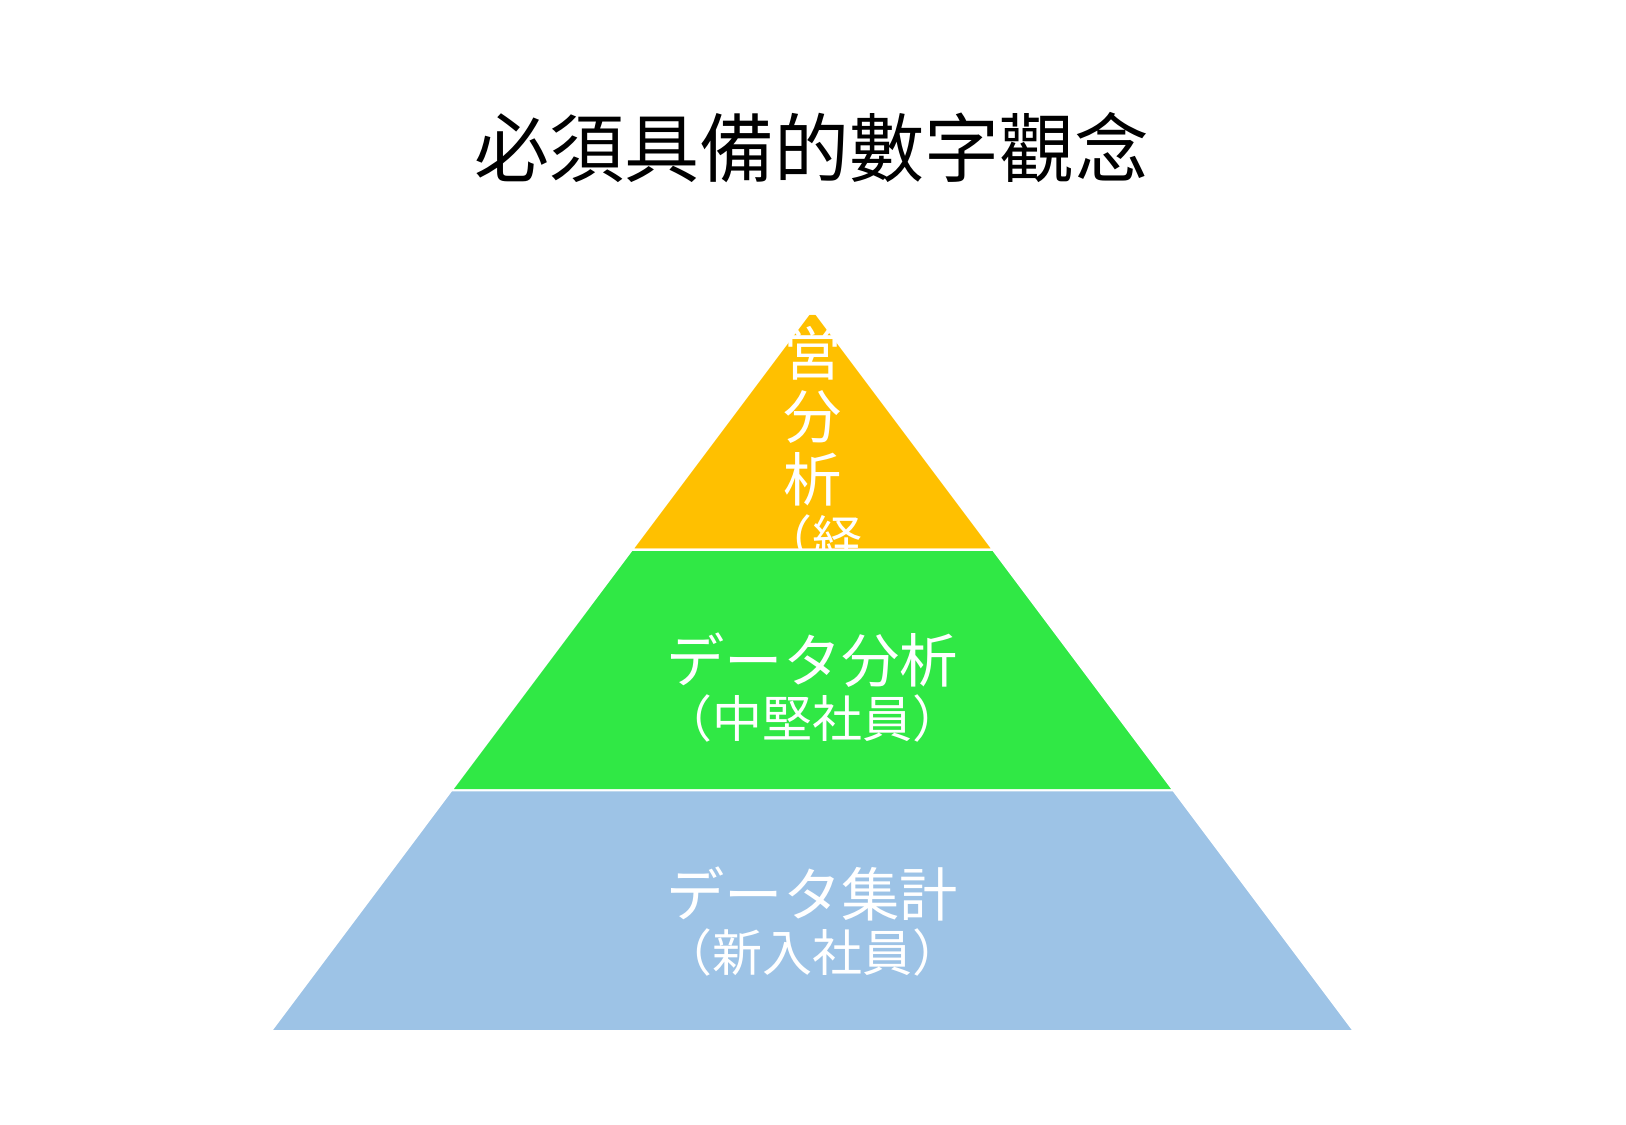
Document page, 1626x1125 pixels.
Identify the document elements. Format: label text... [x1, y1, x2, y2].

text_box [270, 308, 1355, 1032]
text_box 必須具備的數字觀念 [460, 93, 1165, 199]
